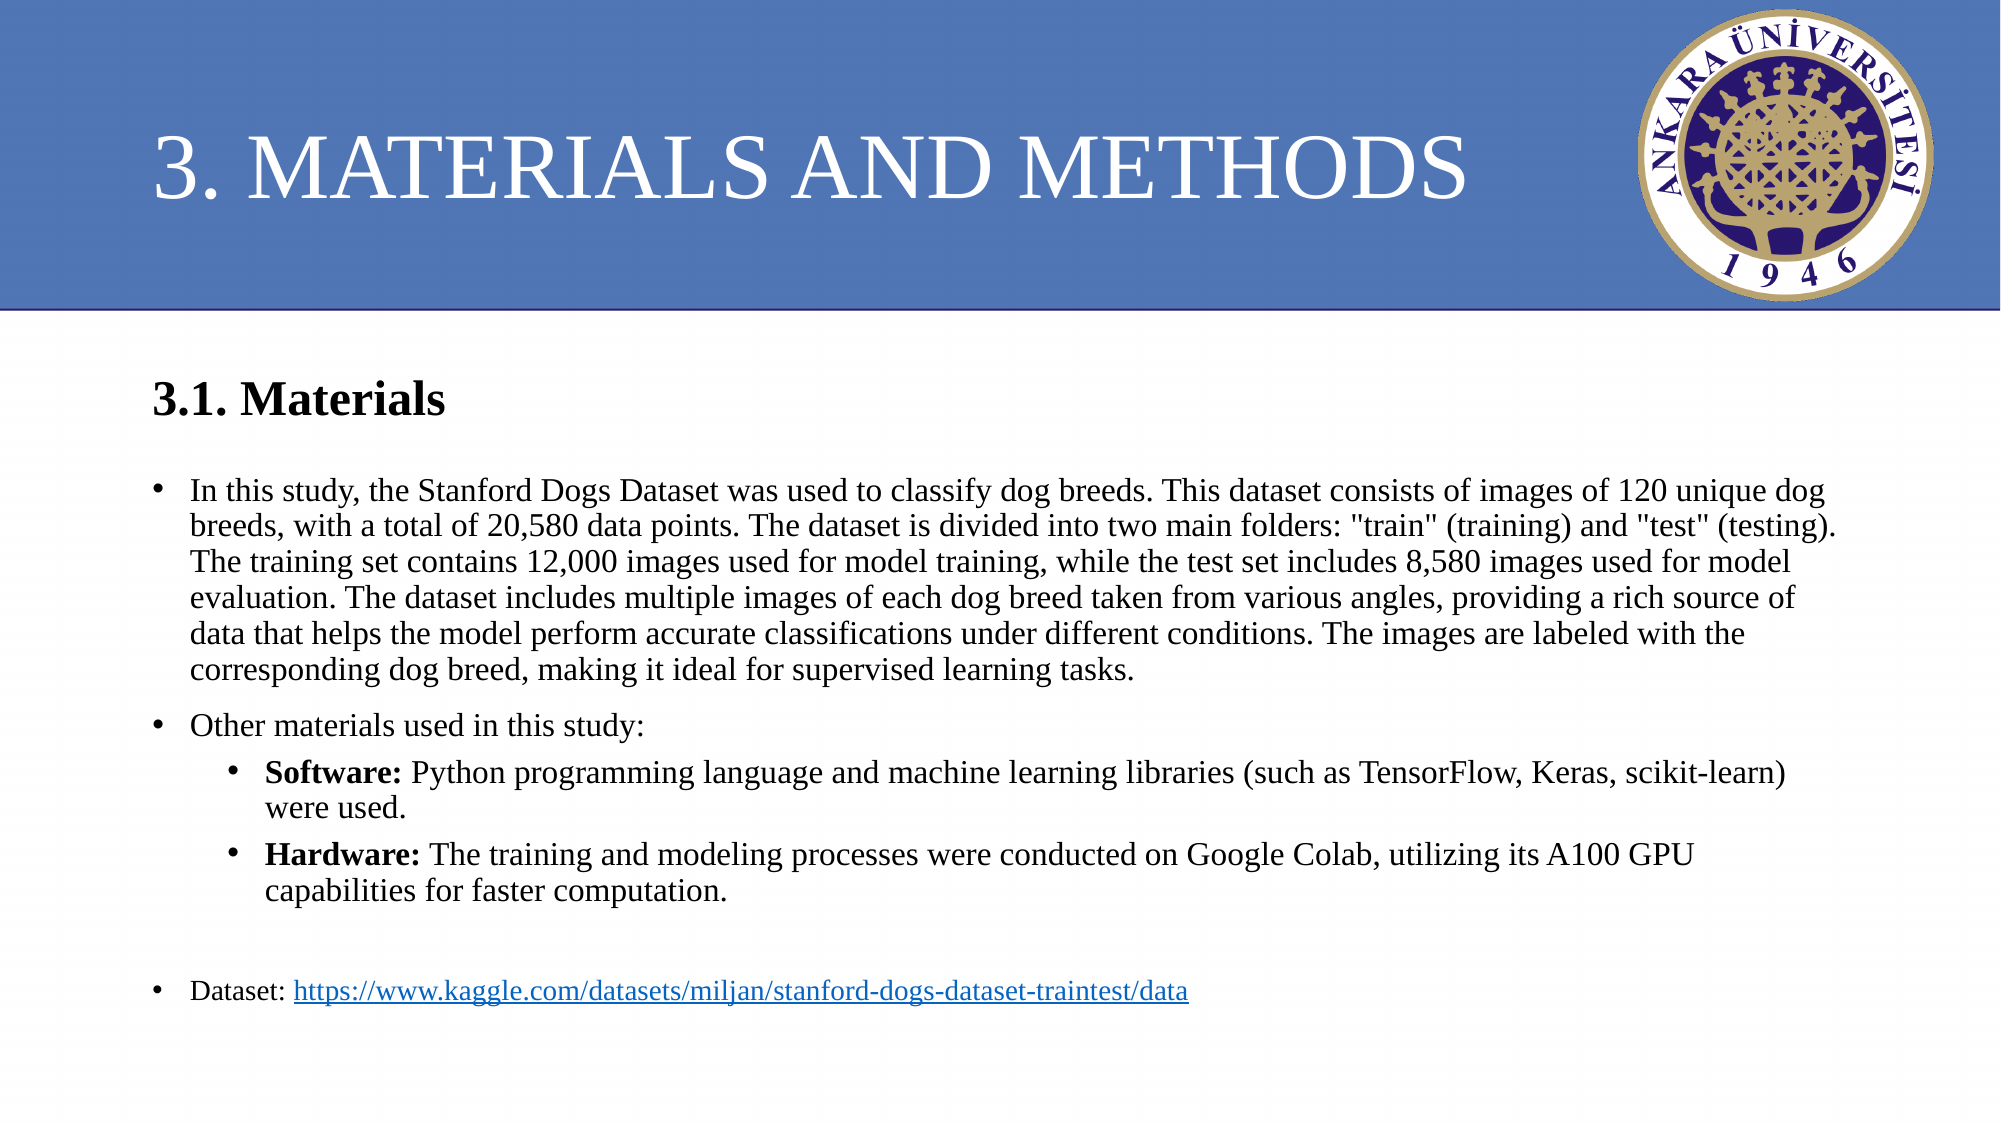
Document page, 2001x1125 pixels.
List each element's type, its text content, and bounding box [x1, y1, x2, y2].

title 3. MATERIALS AND METHODS [137, 59, 1598, 278]
list 3.1. Materials In this study, the Stanford Dogs Dataset was used to classify dog breeds. This dataset consists of images of 120 unique dog breeds, with a total of 20,580 data points. The dataset is divided into two main folders: "train" (training) and "test" (testing). The training set contains 12,000 images used for model training, while the test set includes 8,580 images used for model evaluation. The dataset includes multiple images of each dog breed taken from various angles, providing a rich source of data that helps the model perform accurate classifications under different conditions. The images are labeled with the corresponding dog breed, making it ideal for supervised learning tasks. Other materials used in this study: Software: Python programming language and machine learning libraries (such as TensorFlow, Keras, scikit-learn) were used. Hardware: The training and modeling processes were conducted on Google Colab, utilizing its A100 GPU capabilities for faster computation. Dataset: https://www.kaggle.com/datasets/miljan/stanford-dogs-dataset-traintest/data [137, 365, 1863, 1079]
picture [0, 0, 2001, 1125]
